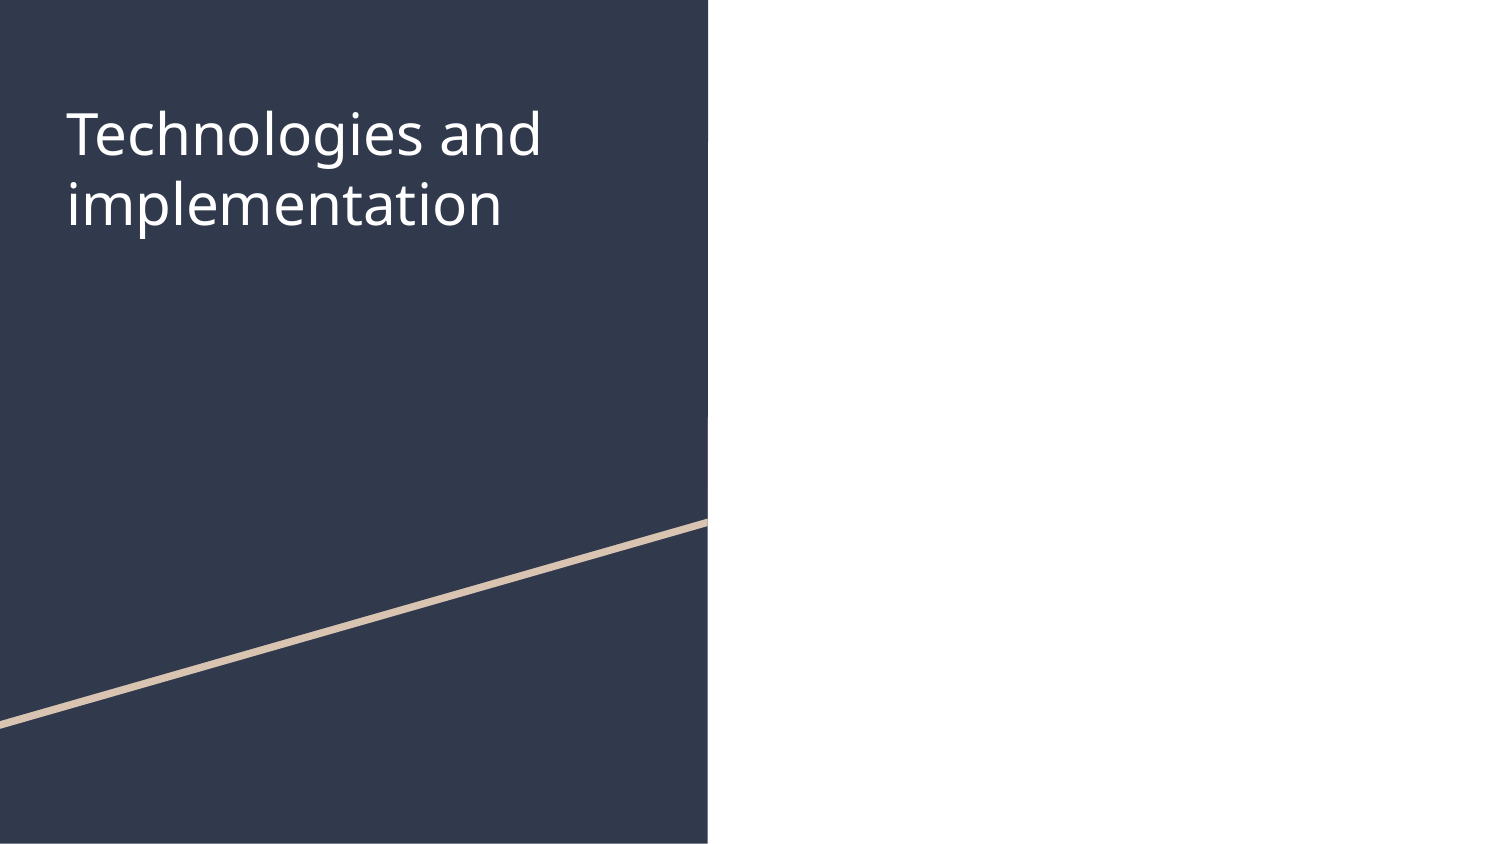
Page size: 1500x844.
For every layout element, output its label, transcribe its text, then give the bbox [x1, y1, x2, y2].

title Technologies and implementation [51, 82, 660, 494]
